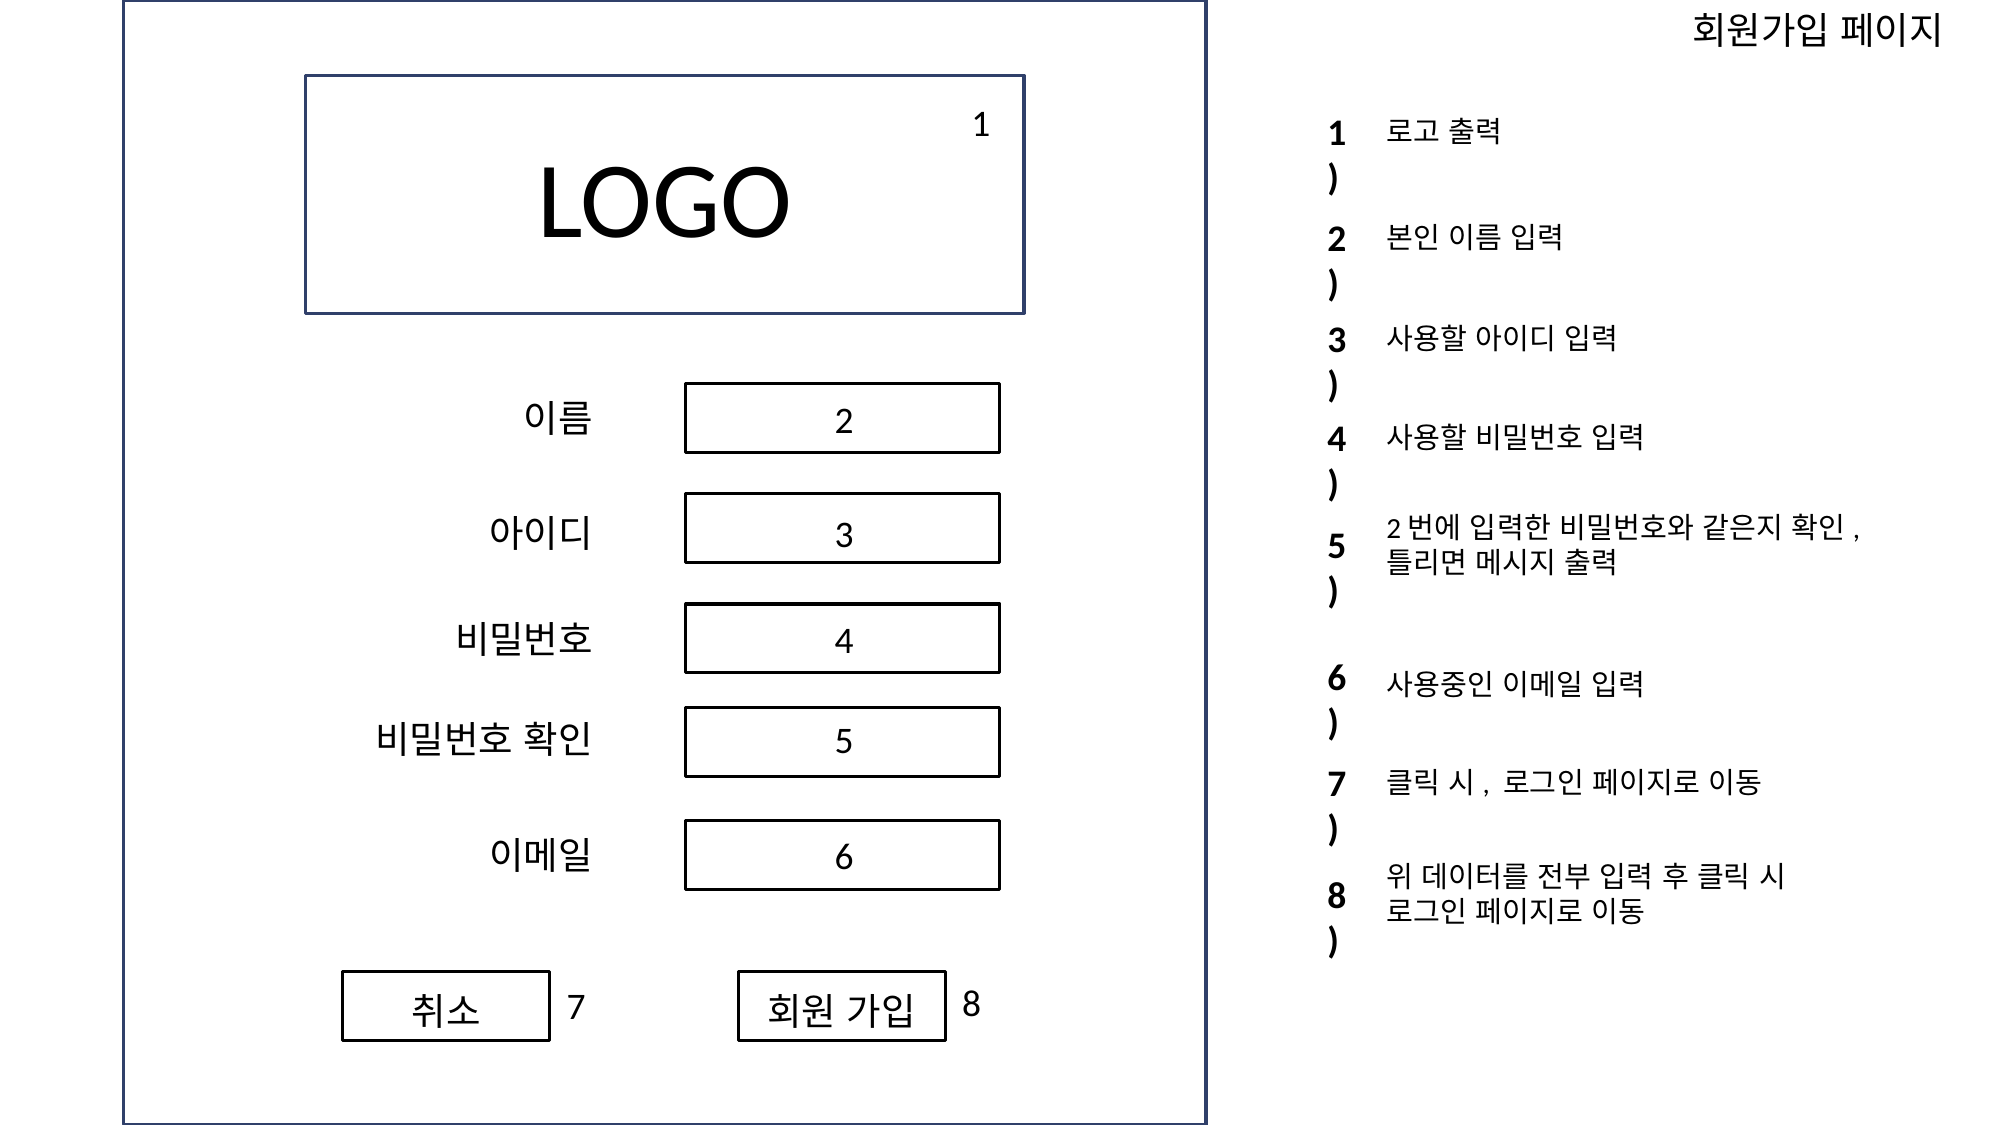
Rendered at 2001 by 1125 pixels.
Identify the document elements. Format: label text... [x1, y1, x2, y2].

text_box [684, 706, 1001, 778]
text_box 이메일 [248, 824, 608, 885]
text_box LOGO [446, 122, 884, 267]
text_box 2번에 입력한 비밀번호와 같은지 확인, 틀리면 메시지 출력 [1371, 501, 1884, 587]
text_box 사용할 아이디 입력 [1372, 313, 1884, 363]
text_box 사용할 비밀번호 입력 [1372, 412, 1884, 462]
text_box 취소 [342, 980, 550, 1041]
text_box [684, 382, 1001, 454]
text_box 3 [819, 502, 864, 562]
text_box [341, 970, 551, 1042]
text_box 6 [819, 824, 864, 885]
text_box 사용중인 이메일 입력 [1372, 658, 1884, 709]
text_box [684, 819, 1001, 891]
text_box 8) [1312, 864, 1372, 969]
text_box [304, 74, 1026, 315]
text_box 회원 가입 [737, 980, 946, 1041]
text_box 로고 출력 [1372, 106, 1884, 156]
text_box 비밀번호 확인 [248, 708, 608, 769]
text_box 2 [819, 388, 864, 448]
text_box 3) [1312, 307, 1372, 413]
text_box 6) [1312, 645, 1372, 751]
text_box 5 [819, 708, 864, 768]
text_box [684, 602, 1001, 674]
text_box [737, 970, 947, 1042]
text_box 8 [947, 971, 991, 1032]
text_box [684, 492, 1001, 564]
text_box 1 [956, 91, 1000, 152]
text_box 1) [1312, 100, 1372, 206]
text_box 회원가입 페이지 [1677, 0, 2000, 60]
text_box 위 데이터를 전부 입력 후 클릭 시 로그인 페이지로 이동 [1371, 851, 1884, 937]
text_box 이름 [248, 387, 608, 448]
text_box 아이디 [248, 502, 608, 562]
text_box 7 [551, 974, 596, 1035]
text_box 비밀번호 [248, 608, 608, 669]
text_box 본인 이름 입력 [1372, 212, 1884, 263]
text_box [122, 0, 1208, 1125]
text_box 4 [819, 608, 864, 669]
text_box 클릭 시, 로그인 페이지로 이동 [1371, 756, 1884, 807]
text_box 7) [1312, 751, 1372, 856]
text_box 5) [1312, 513, 1372, 619]
text_box 4) [1312, 413, 1372, 512]
text_box 2) [1312, 206, 1372, 307]
